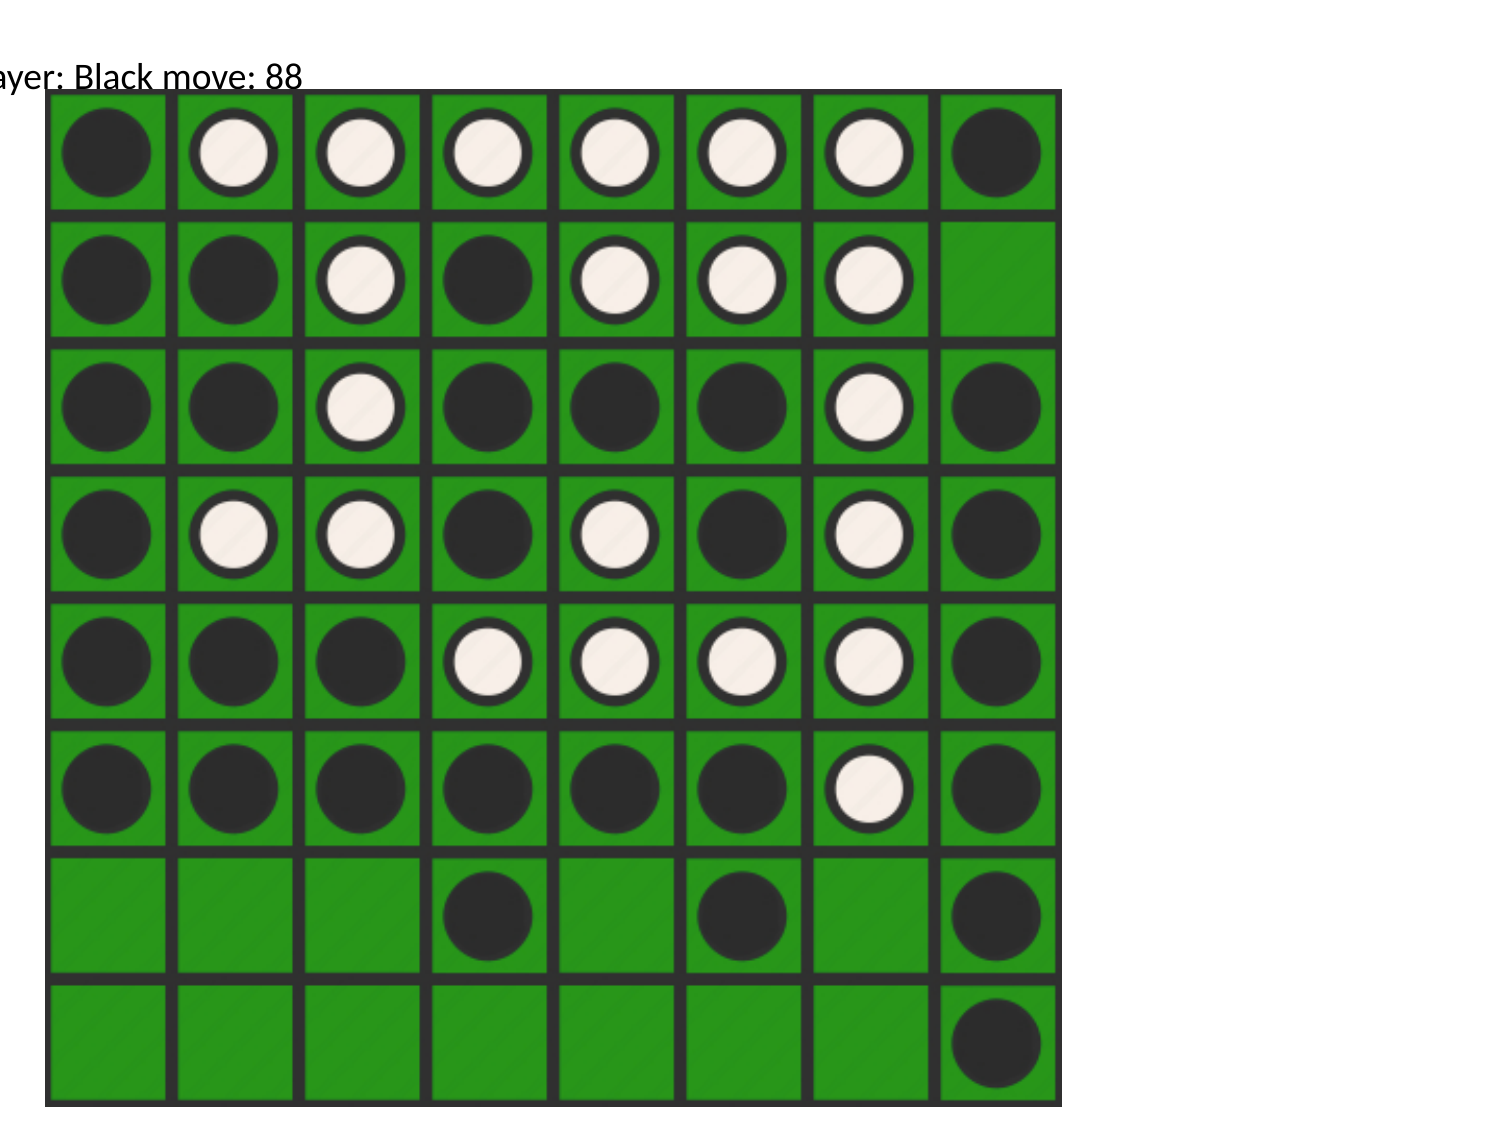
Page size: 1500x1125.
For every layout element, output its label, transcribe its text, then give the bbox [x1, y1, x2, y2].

picture [44, 89, 1062, 1107]
text_box turn: 47 player: Black move: 88 [0, 44, 319, 105]
